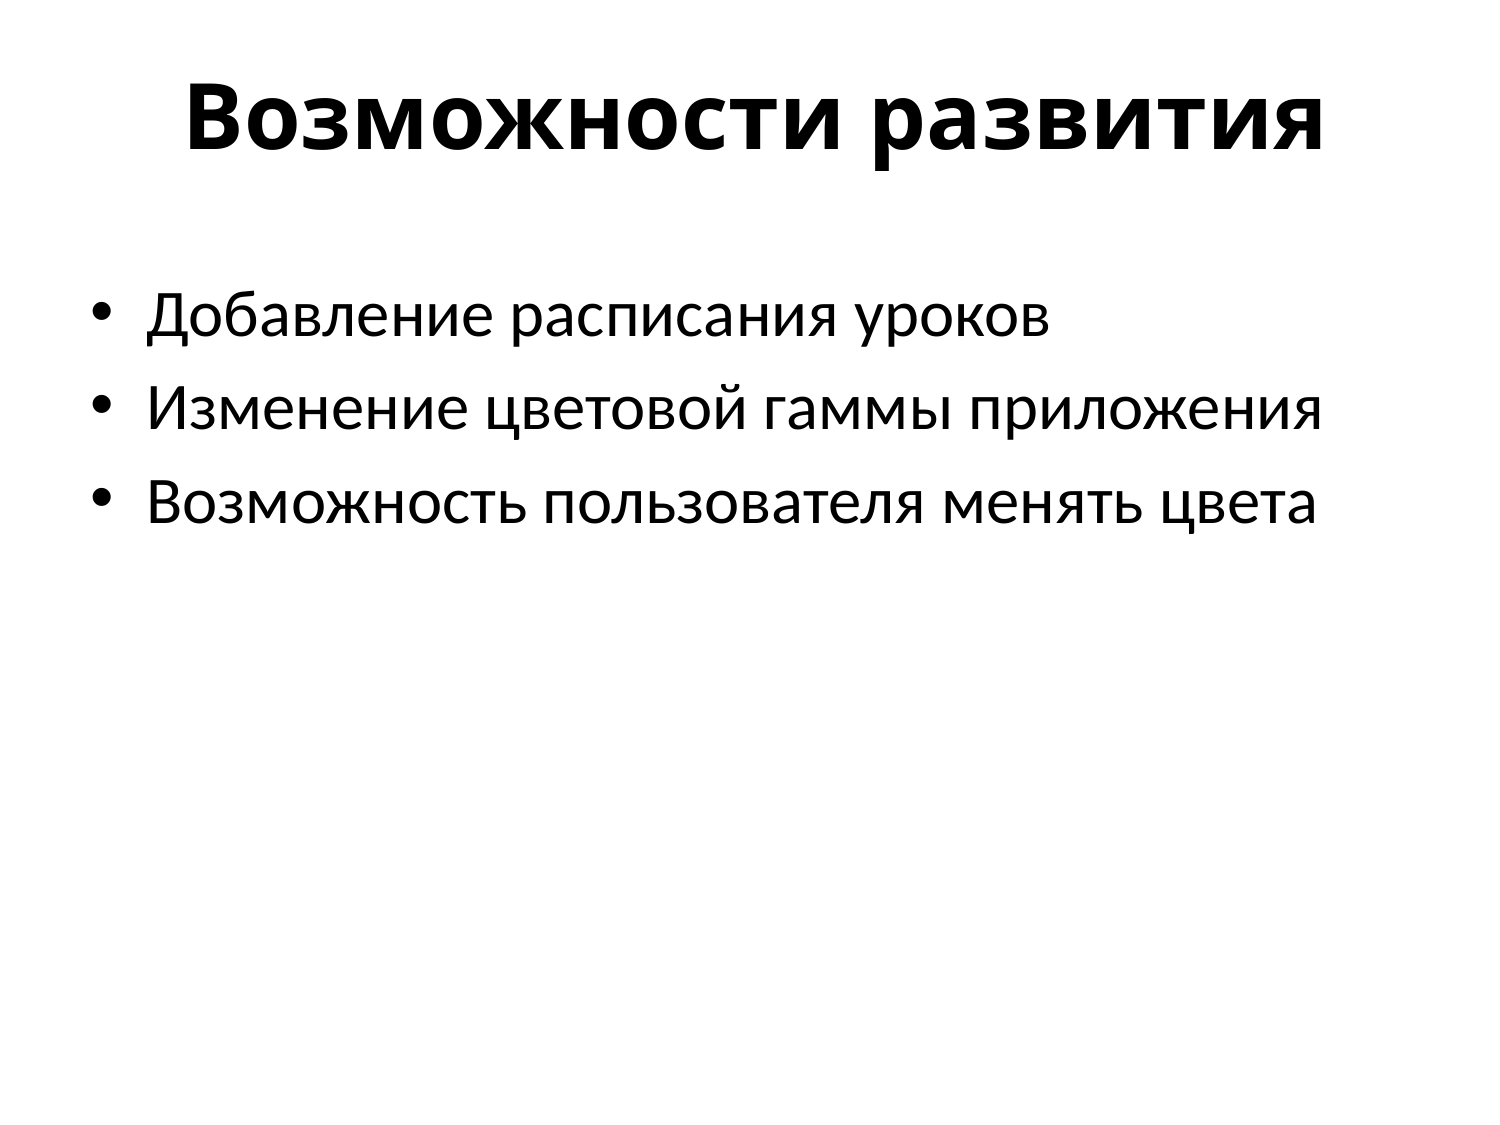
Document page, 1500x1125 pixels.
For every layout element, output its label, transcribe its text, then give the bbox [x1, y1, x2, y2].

list Добавление расписания уроков Изменение цветовой гаммы приложения Возможность пользователя менять цвета [75, 262, 1425, 598]
text_box Возможности развития [53, 19, 1459, 207]
